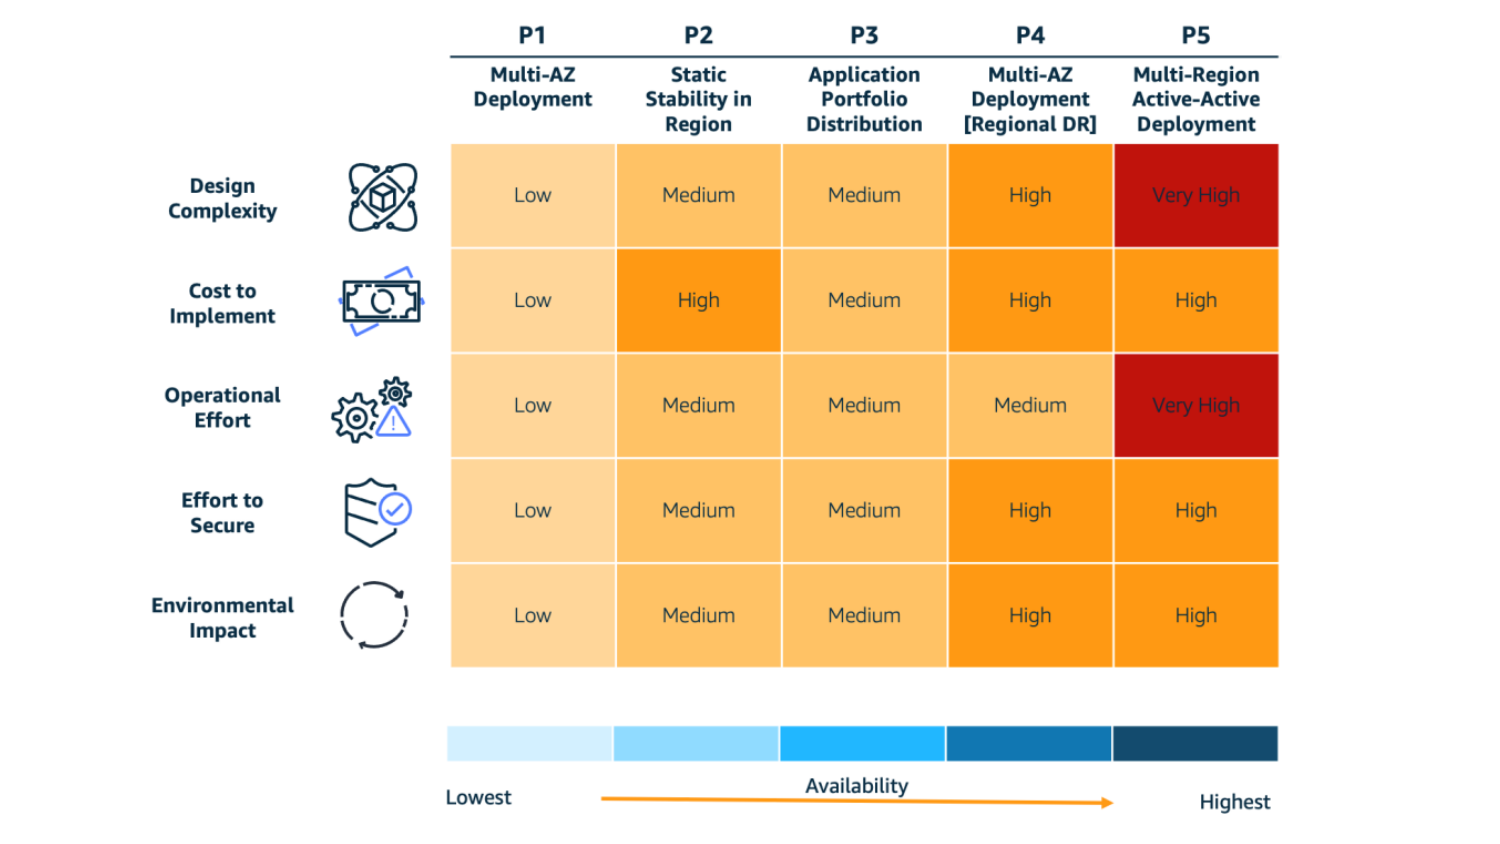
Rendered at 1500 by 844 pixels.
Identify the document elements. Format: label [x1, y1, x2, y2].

picture [147, 20, 1282, 815]
